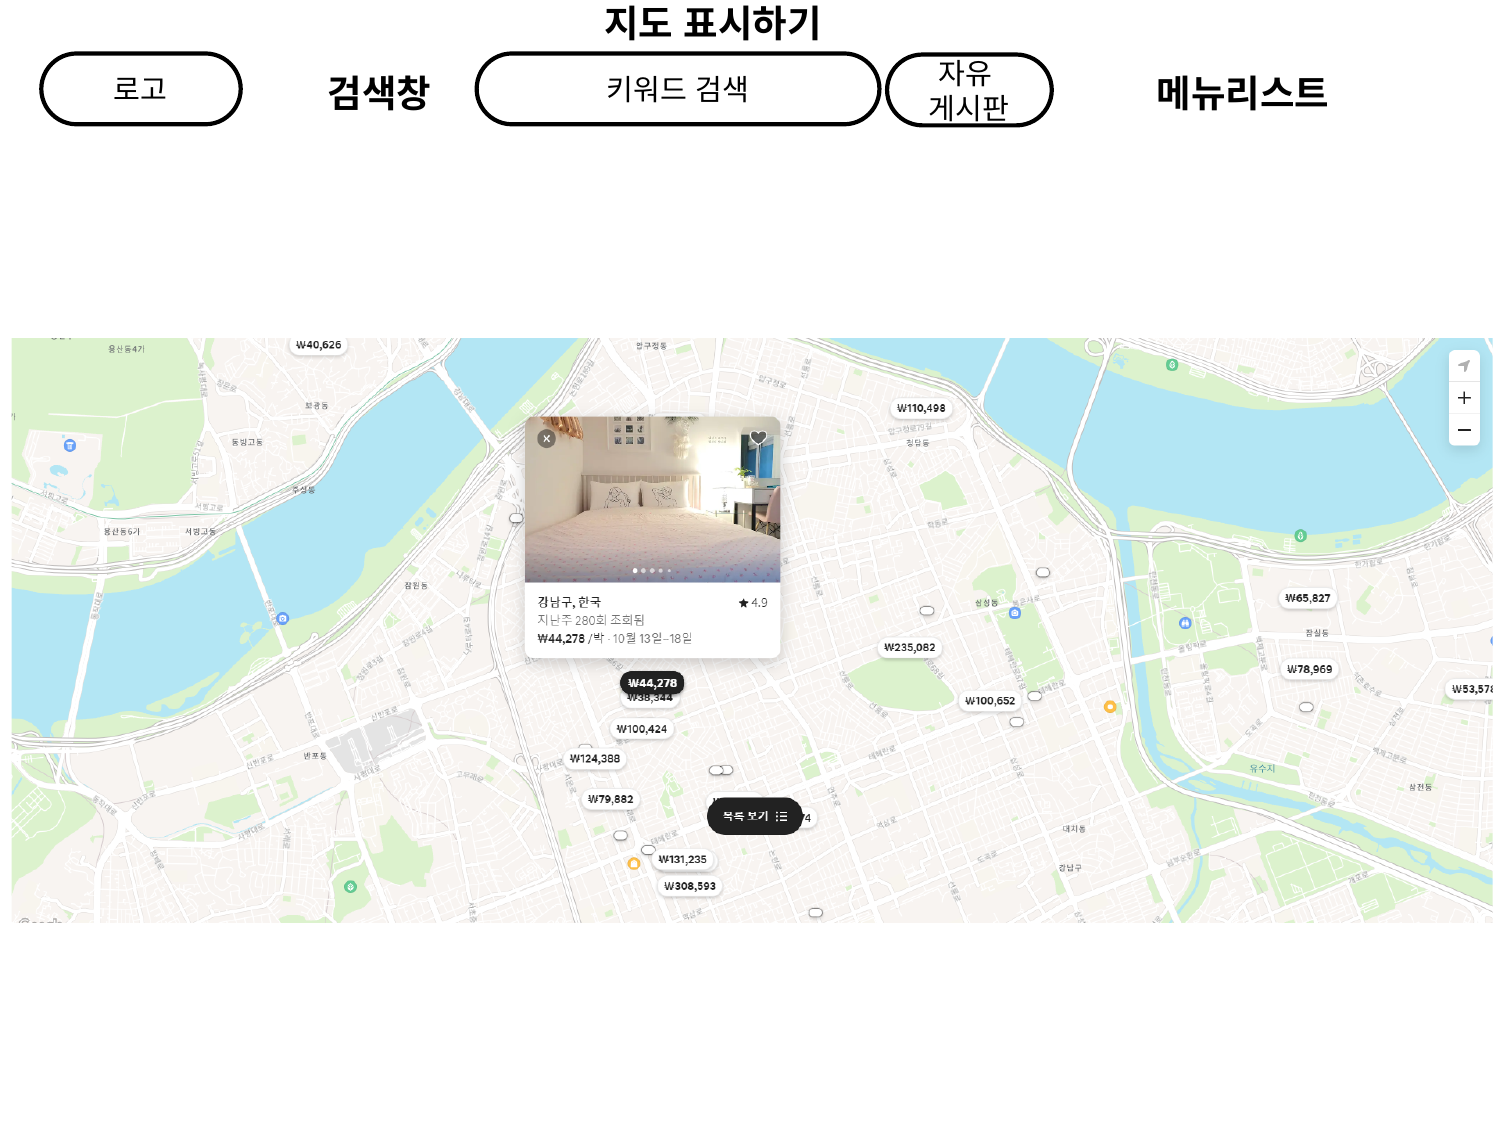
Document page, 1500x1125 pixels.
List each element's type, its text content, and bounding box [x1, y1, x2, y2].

text_box 검색창 [312, 62, 638, 122]
text_box 메뉴리스트 [1142, 62, 1468, 123]
text_box 키워드 검색 [485, 51, 882, 127]
text_box 자유 게시판 [884, 52, 1054, 128]
picture [11, 337, 1494, 923]
text_box 로고 [39, 51, 243, 127]
text_box 지도 표시하기 [589, 0, 915, 53]
